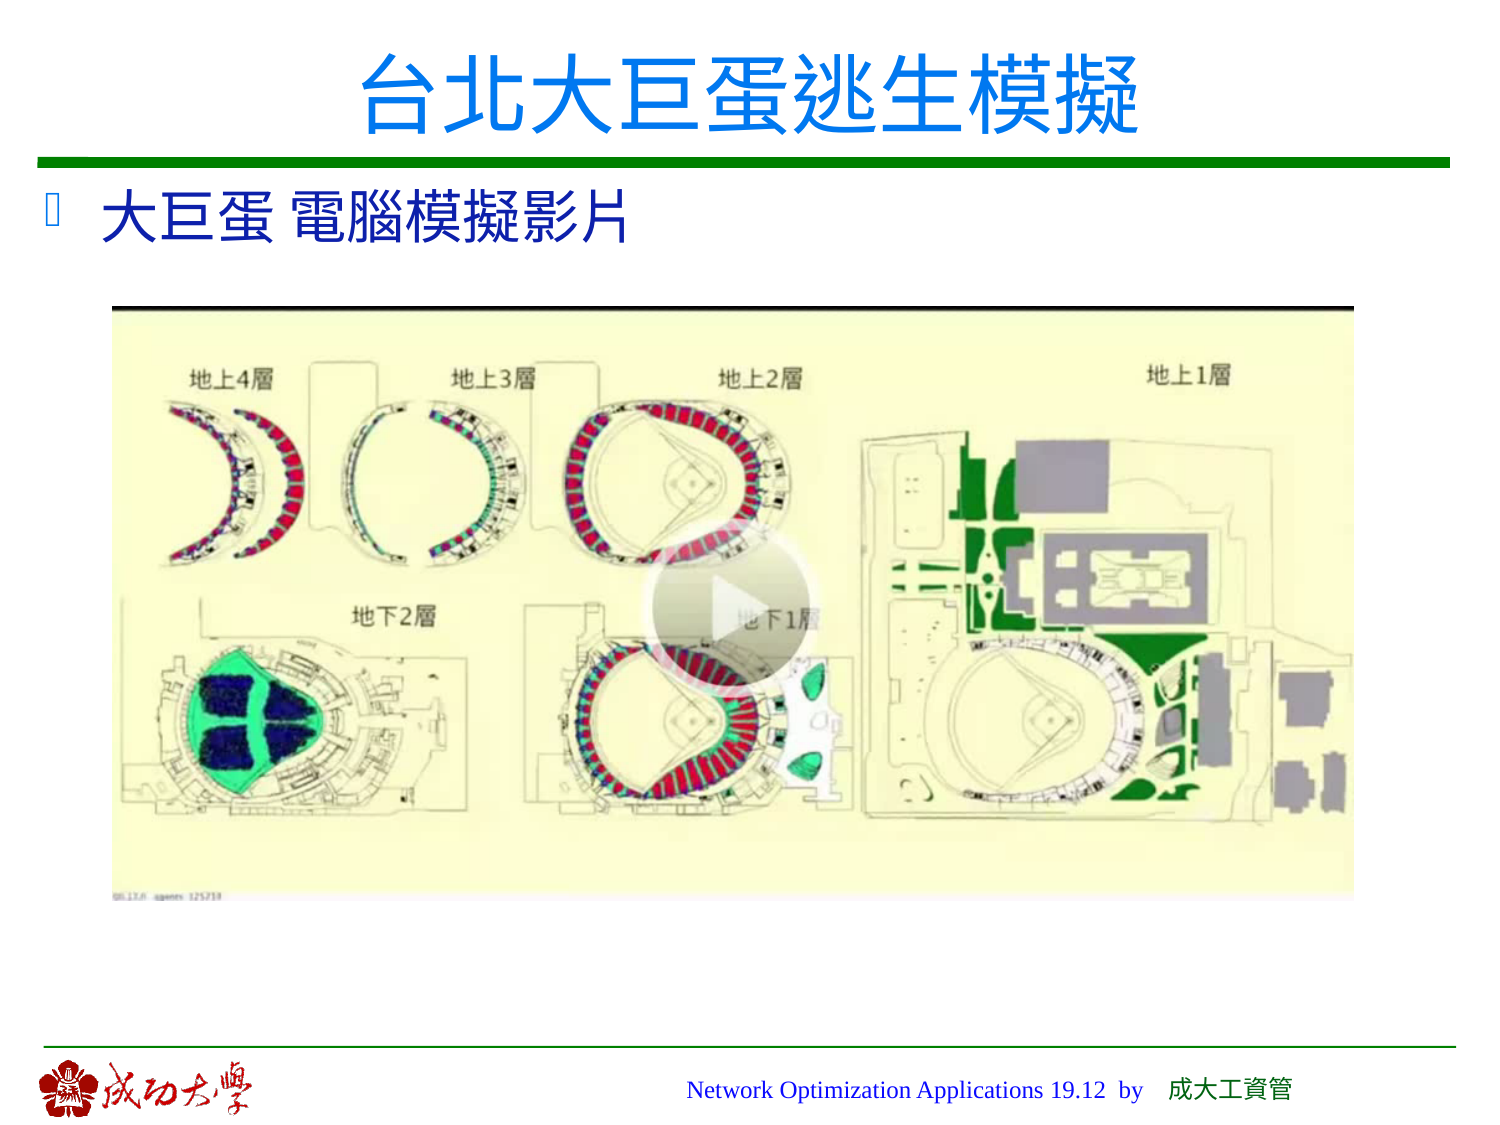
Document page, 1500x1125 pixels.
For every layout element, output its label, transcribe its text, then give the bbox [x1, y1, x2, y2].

list 大巨蛋 電腦模擬影片 [29, 172, 1470, 1035]
text_box Network Optimization Applications 19.12 by 成大工資管 [513, 1058, 1472, 1119]
title 台北大巨蛋逃生模擬 [12, 12, 1483, 173]
picture [35, 1058, 254, 1118]
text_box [111, 305, 1355, 902]
